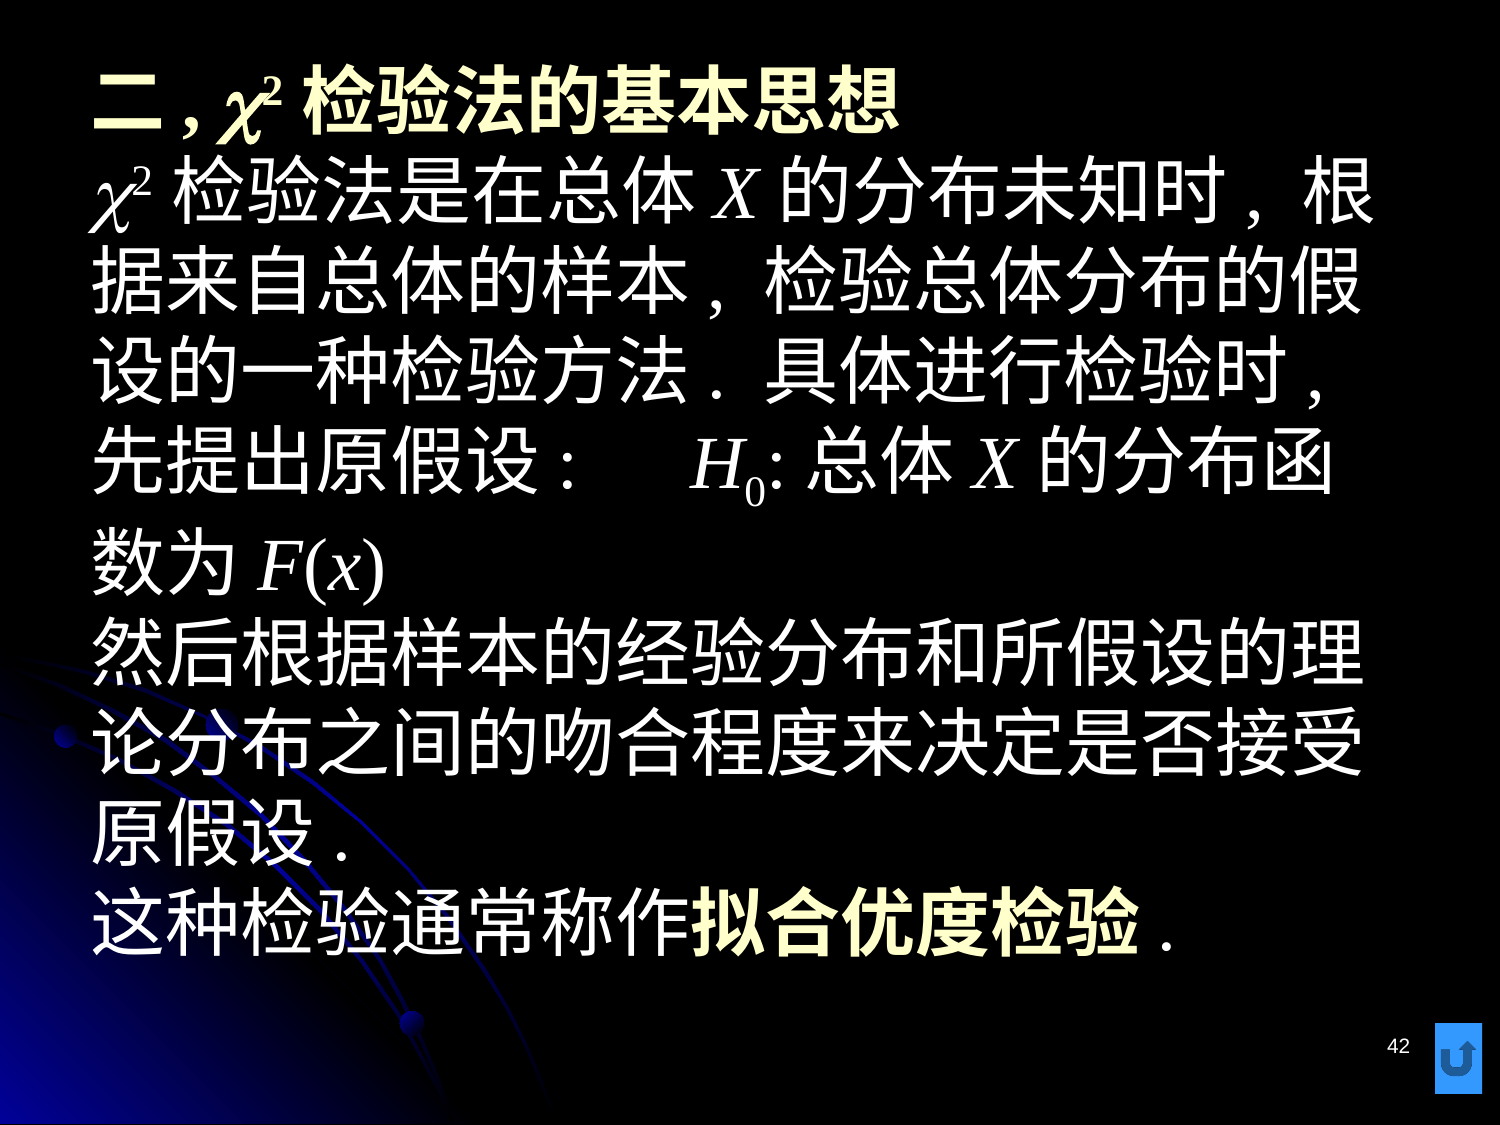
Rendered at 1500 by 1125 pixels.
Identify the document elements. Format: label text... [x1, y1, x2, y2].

slide_number 42 [1074, 1025, 1425, 1100]
title 二, c2检验法的基本思想 c2检验法是在总体X的分布未知时, 根据来自总体的样本, 检验总体分布的假设的一种检验方法. 具体进行检验时, 先提出原假设: H0:总体X的分布函数为F(x) 然后根据样本的经验分布和所假设的理论分布之间的吻合程度来决定是否接受原假设. 这种检验通常称作拟合优度检验. [75, 45, 1425, 1012]
